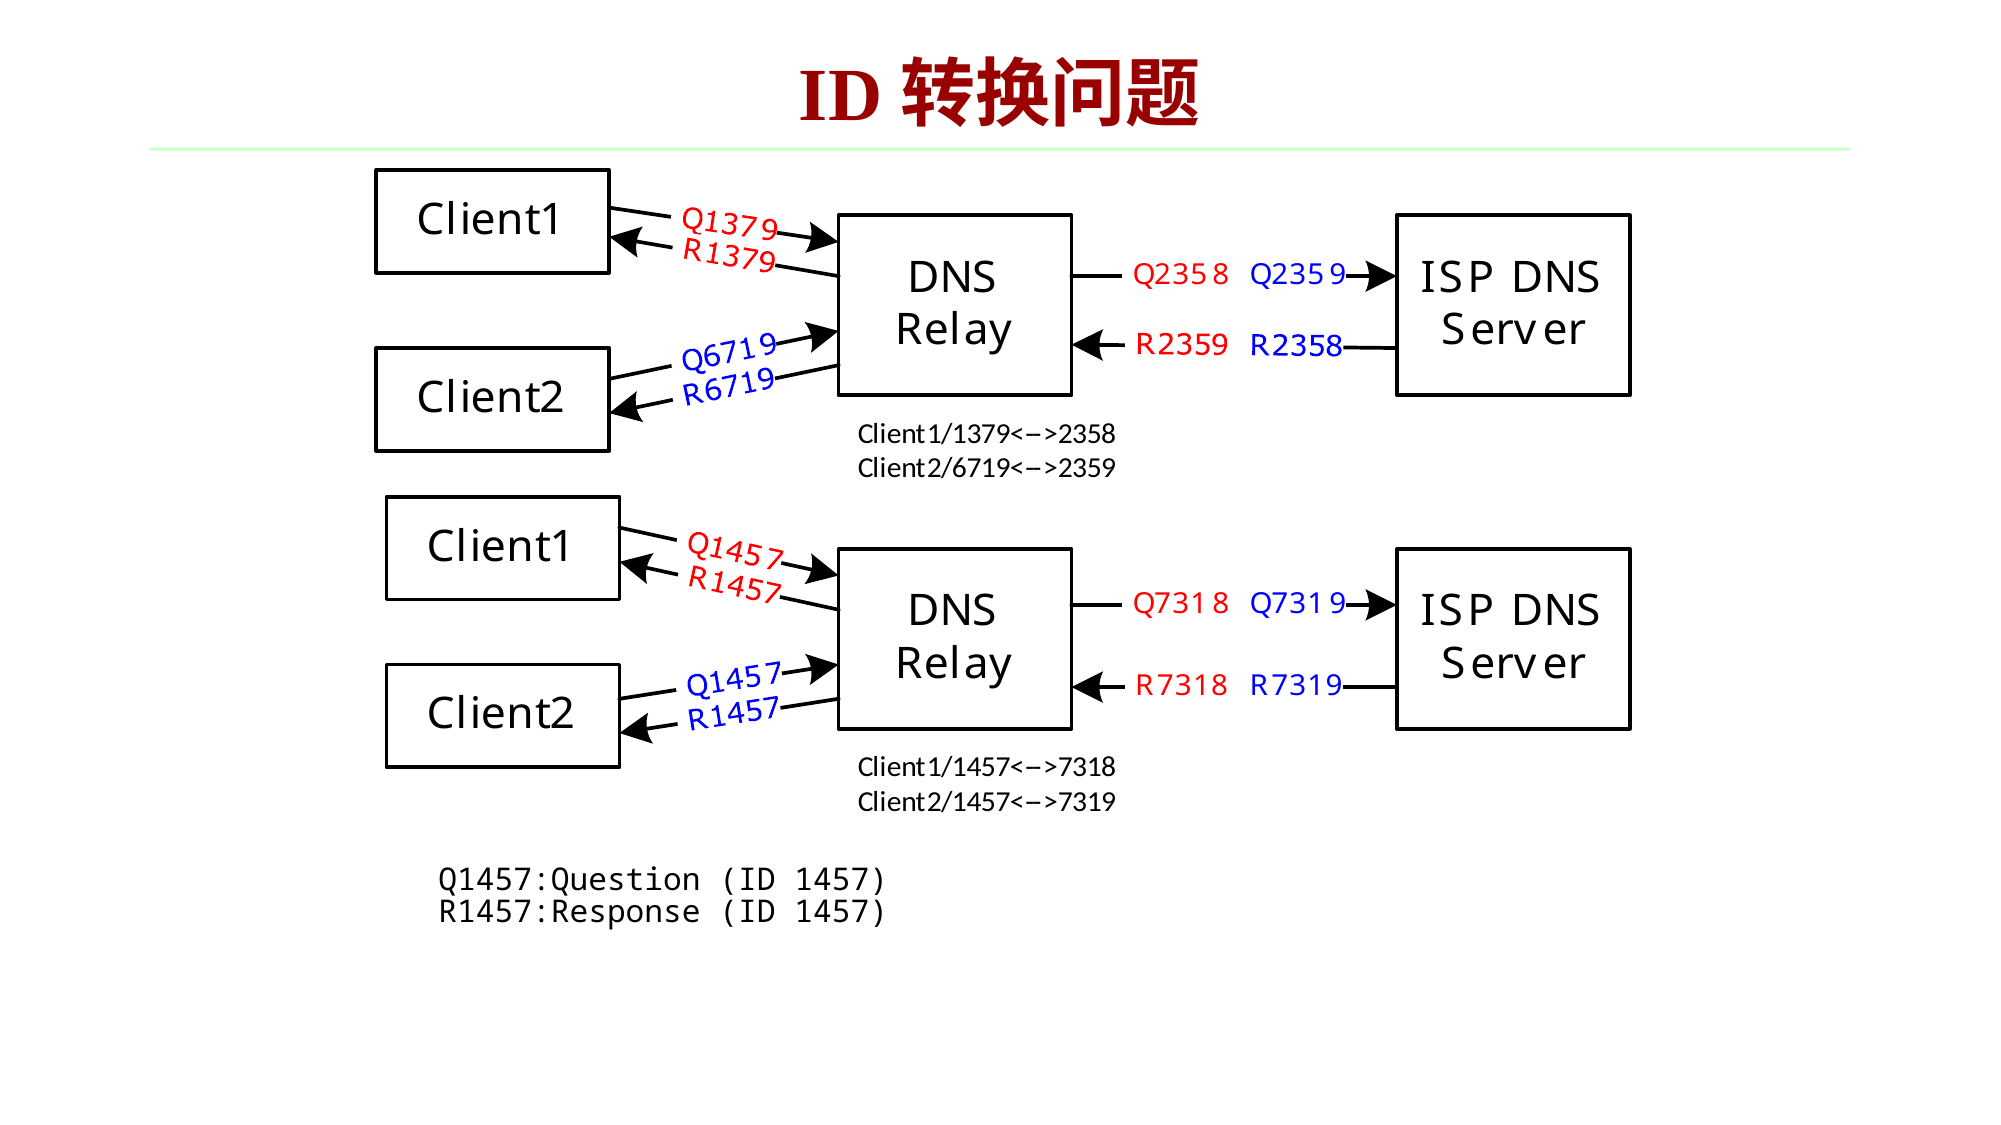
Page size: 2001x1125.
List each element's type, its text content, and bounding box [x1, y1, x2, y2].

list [366, 160, 1633, 829]
text_box Q1457:Question (ID 1457) R1457:Response (ID 1457) [423, 857, 904, 937]
title ID转换问题 [149, 42, 1850, 140]
